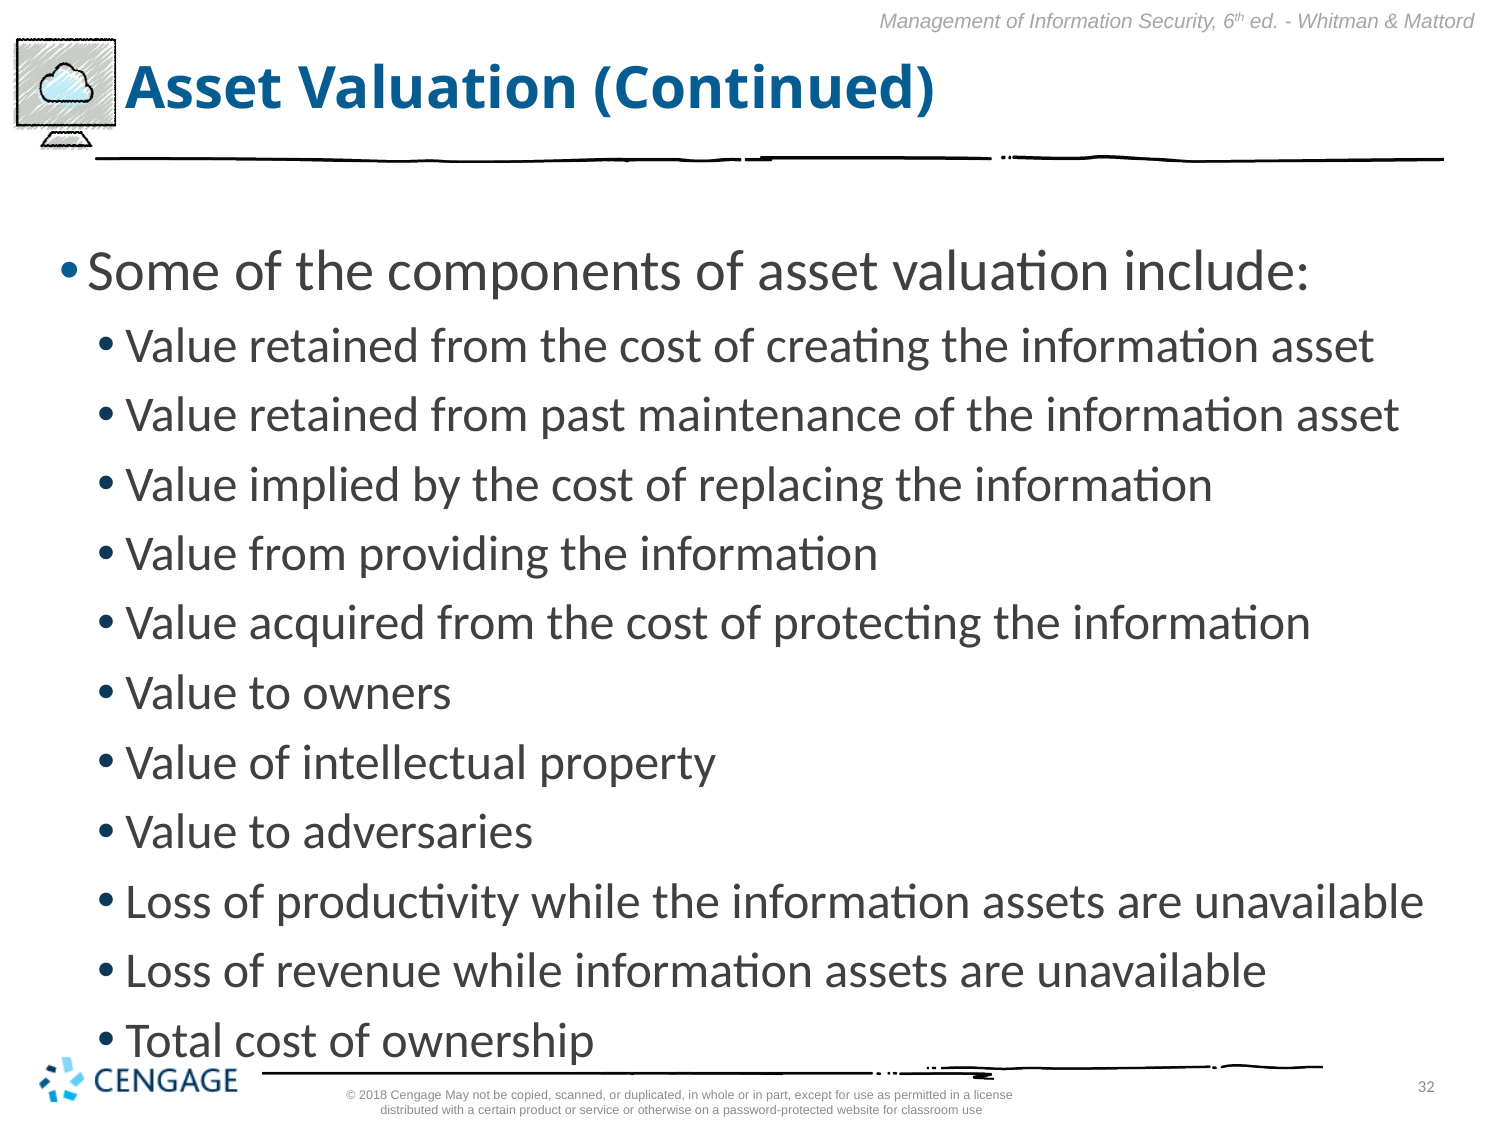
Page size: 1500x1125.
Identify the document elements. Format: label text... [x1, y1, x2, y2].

picture [95, 155, 1444, 163]
picture [13, 36, 117, 151]
list Some of the components of asset valuation include: Value retained from the cost of creating the information asset Value retained from past maintenance of the information asset Value implied by the cost of replacing the information Value from providing the information Value acquired from the cost of protecting the information Value to owners Value of intellectual property Value to adversaries Loss of productivity while the information assets are unavailable Loss of revenue while information assets are unavailable Total cost of ownership [59, 237, 1441, 1077]
title Asset Valuation (Continued) [125, 60, 1442, 121]
picture [19, 1043, 250, 1115]
